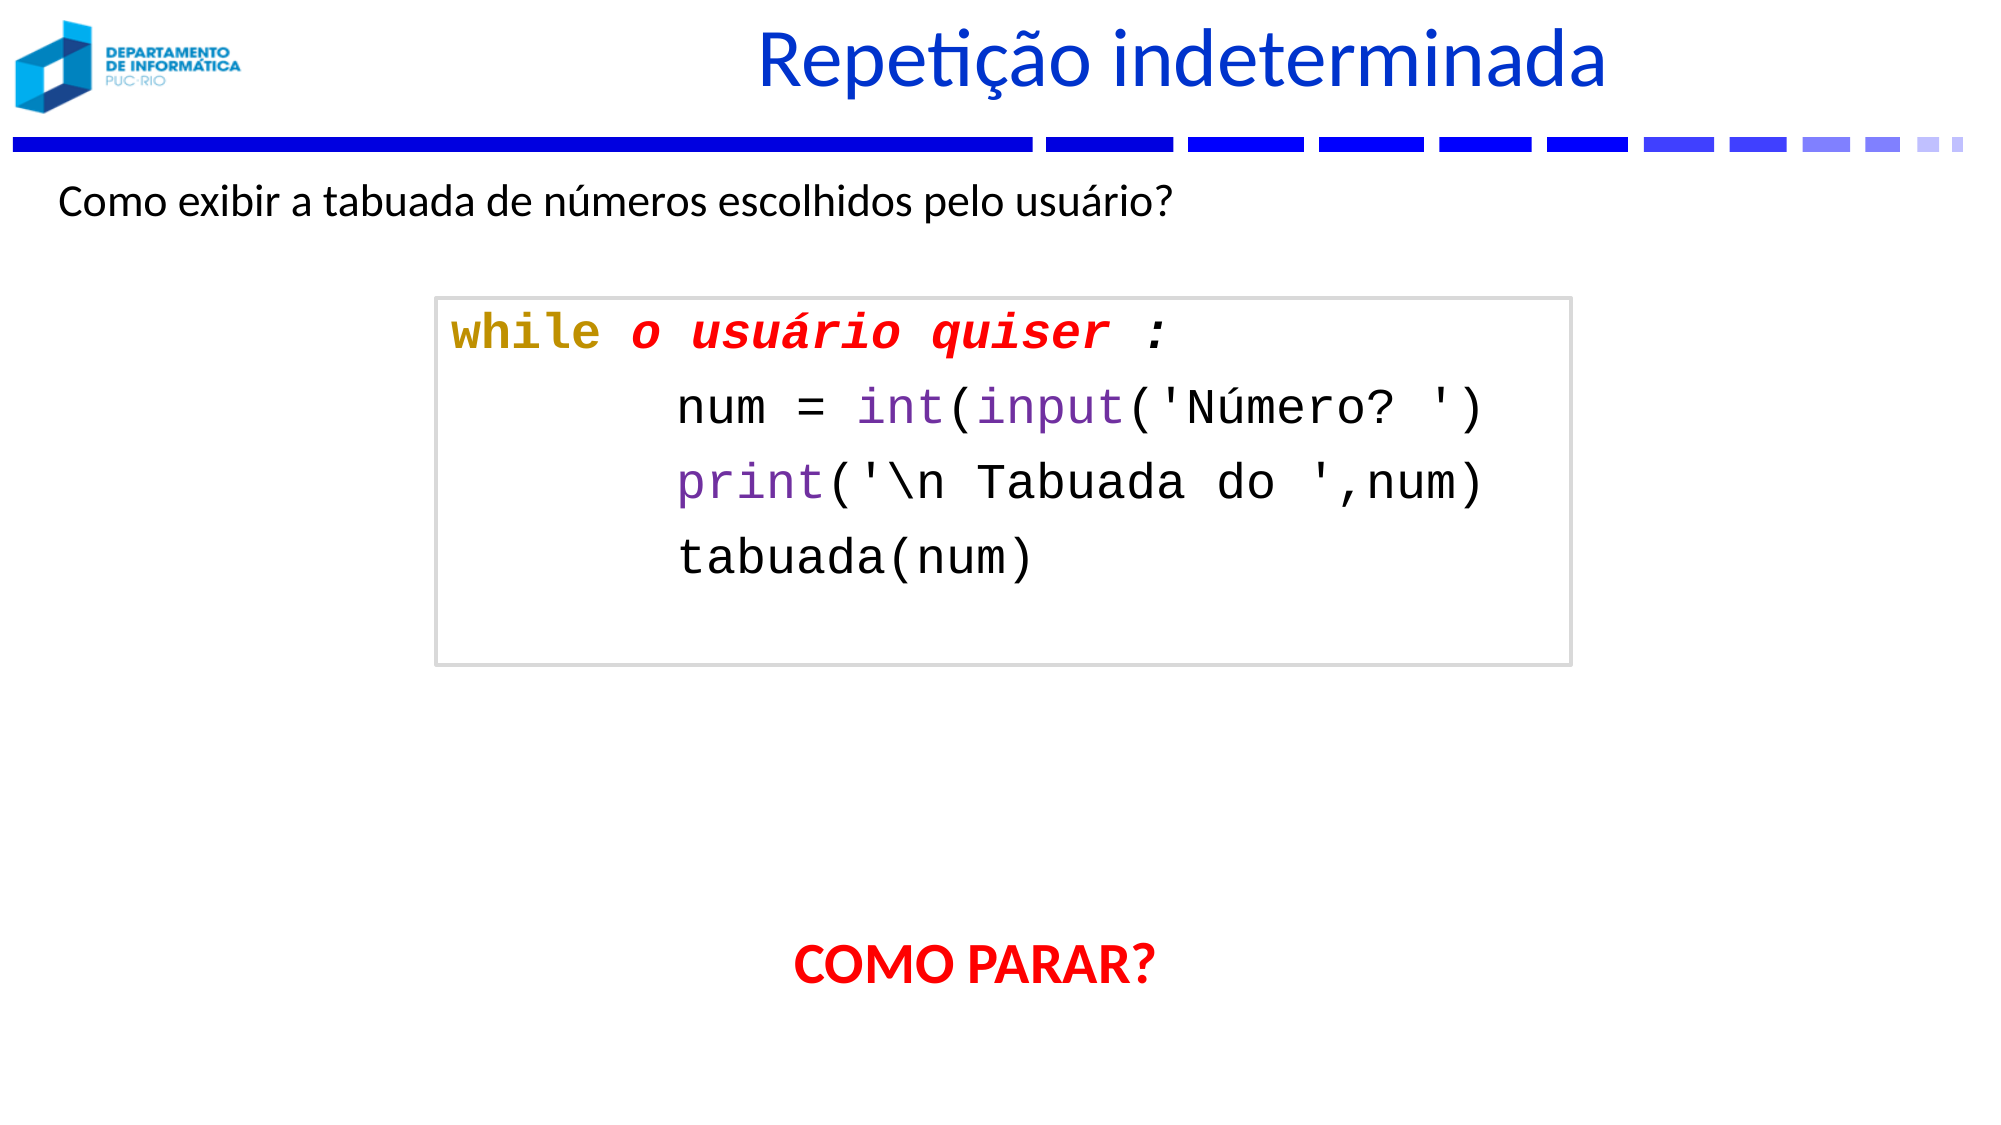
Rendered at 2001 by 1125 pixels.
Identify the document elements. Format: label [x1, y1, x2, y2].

title [385, 9, 2000, 116]
text_box [779, 917, 1173, 1003]
picture [12, 19, 244, 116]
text_box [436, 298, 1571, 665]
list [43, 163, 1964, 1071]
